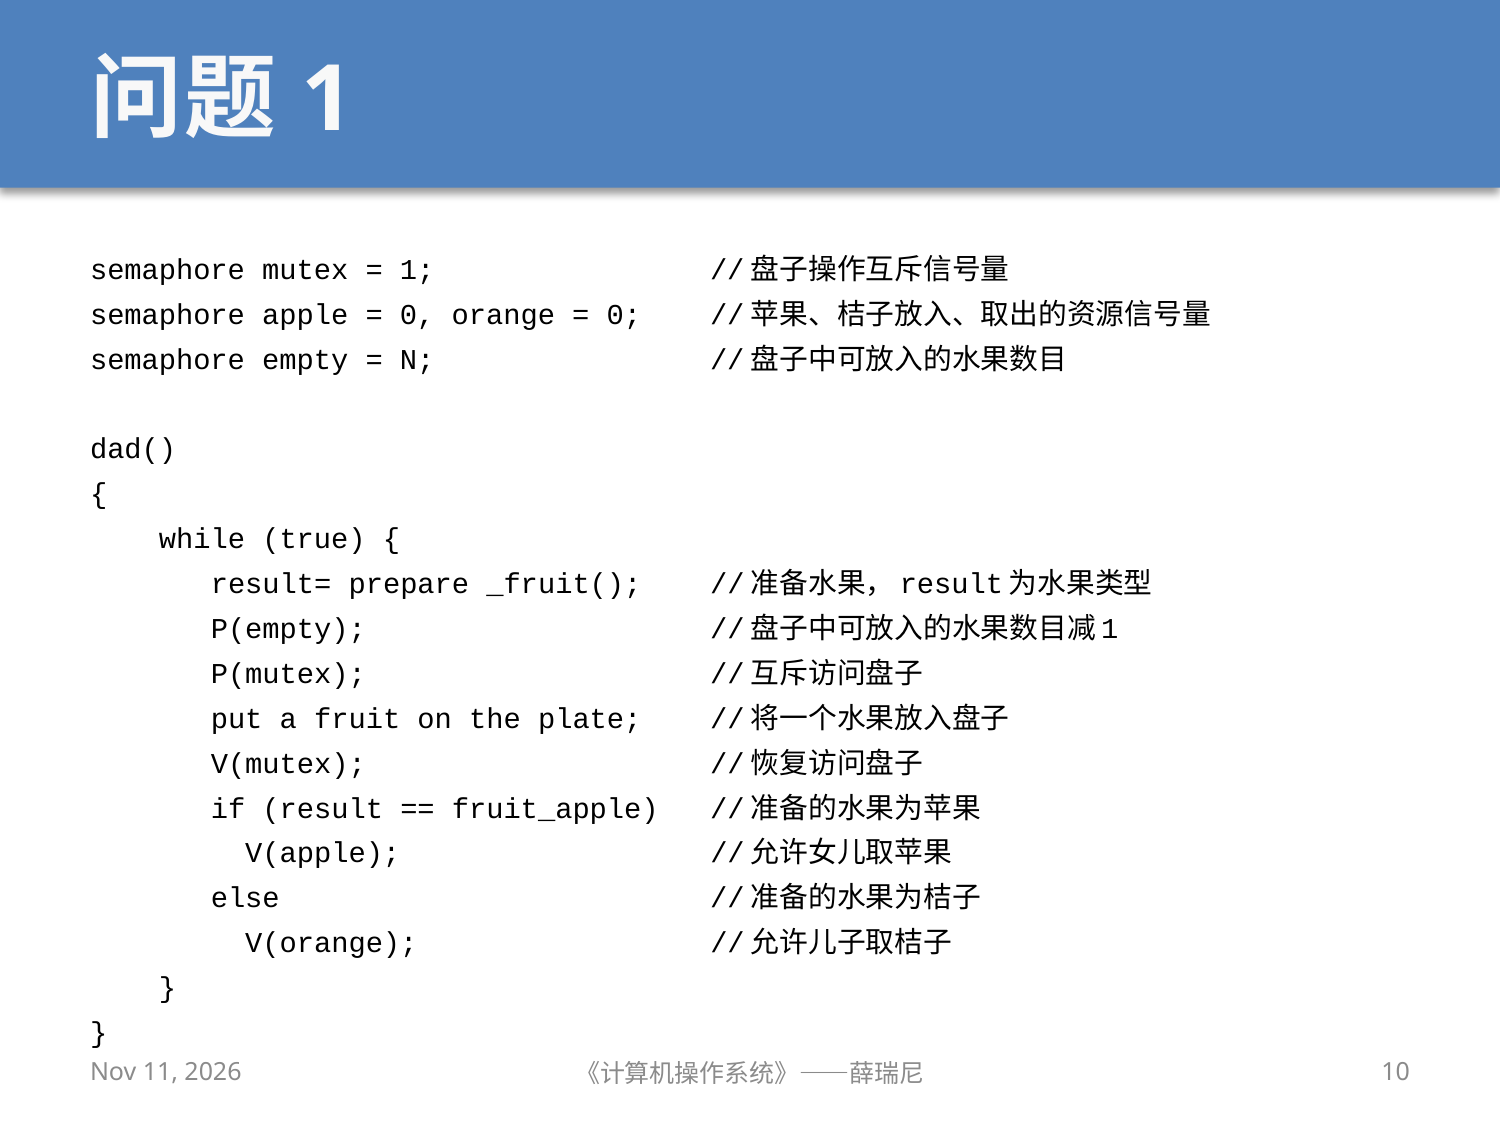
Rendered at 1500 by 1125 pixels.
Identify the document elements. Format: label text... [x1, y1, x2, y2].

slide_number 10 [1074, 1058, 1425, 1103]
title 问题1 [75, 0, 1425, 188]
list semaphore mutex = 1; //盘子操作互斥信号量 semaphore apple = 0, orange = 0; //苹果、桔子放入、取出的资源信号量 semaphore empty = N; //盘子中可放入的水果数目 dad() { while (true) { result= prepare _fruit(); //准备水果，result为水果类型 P(empty); //盘子中可放入的水果数目减1 P(mutex); //互斥访问盘子 put a fruit on the plate; //将一个水果放入盘子 V(mutex); //恢复访问盘子 if (result == fruit_apple) //准备的水果为苹果 V(apple); //允许女儿取苹果 else //准备的水果为桔子 V(orange); //允许儿子取桔子 } } [75, 232, 1425, 1058]
footer 《计算机操作系统》——薛瑞尼 [425, 1058, 1074, 1103]
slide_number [75, 1058, 425, 1103]
